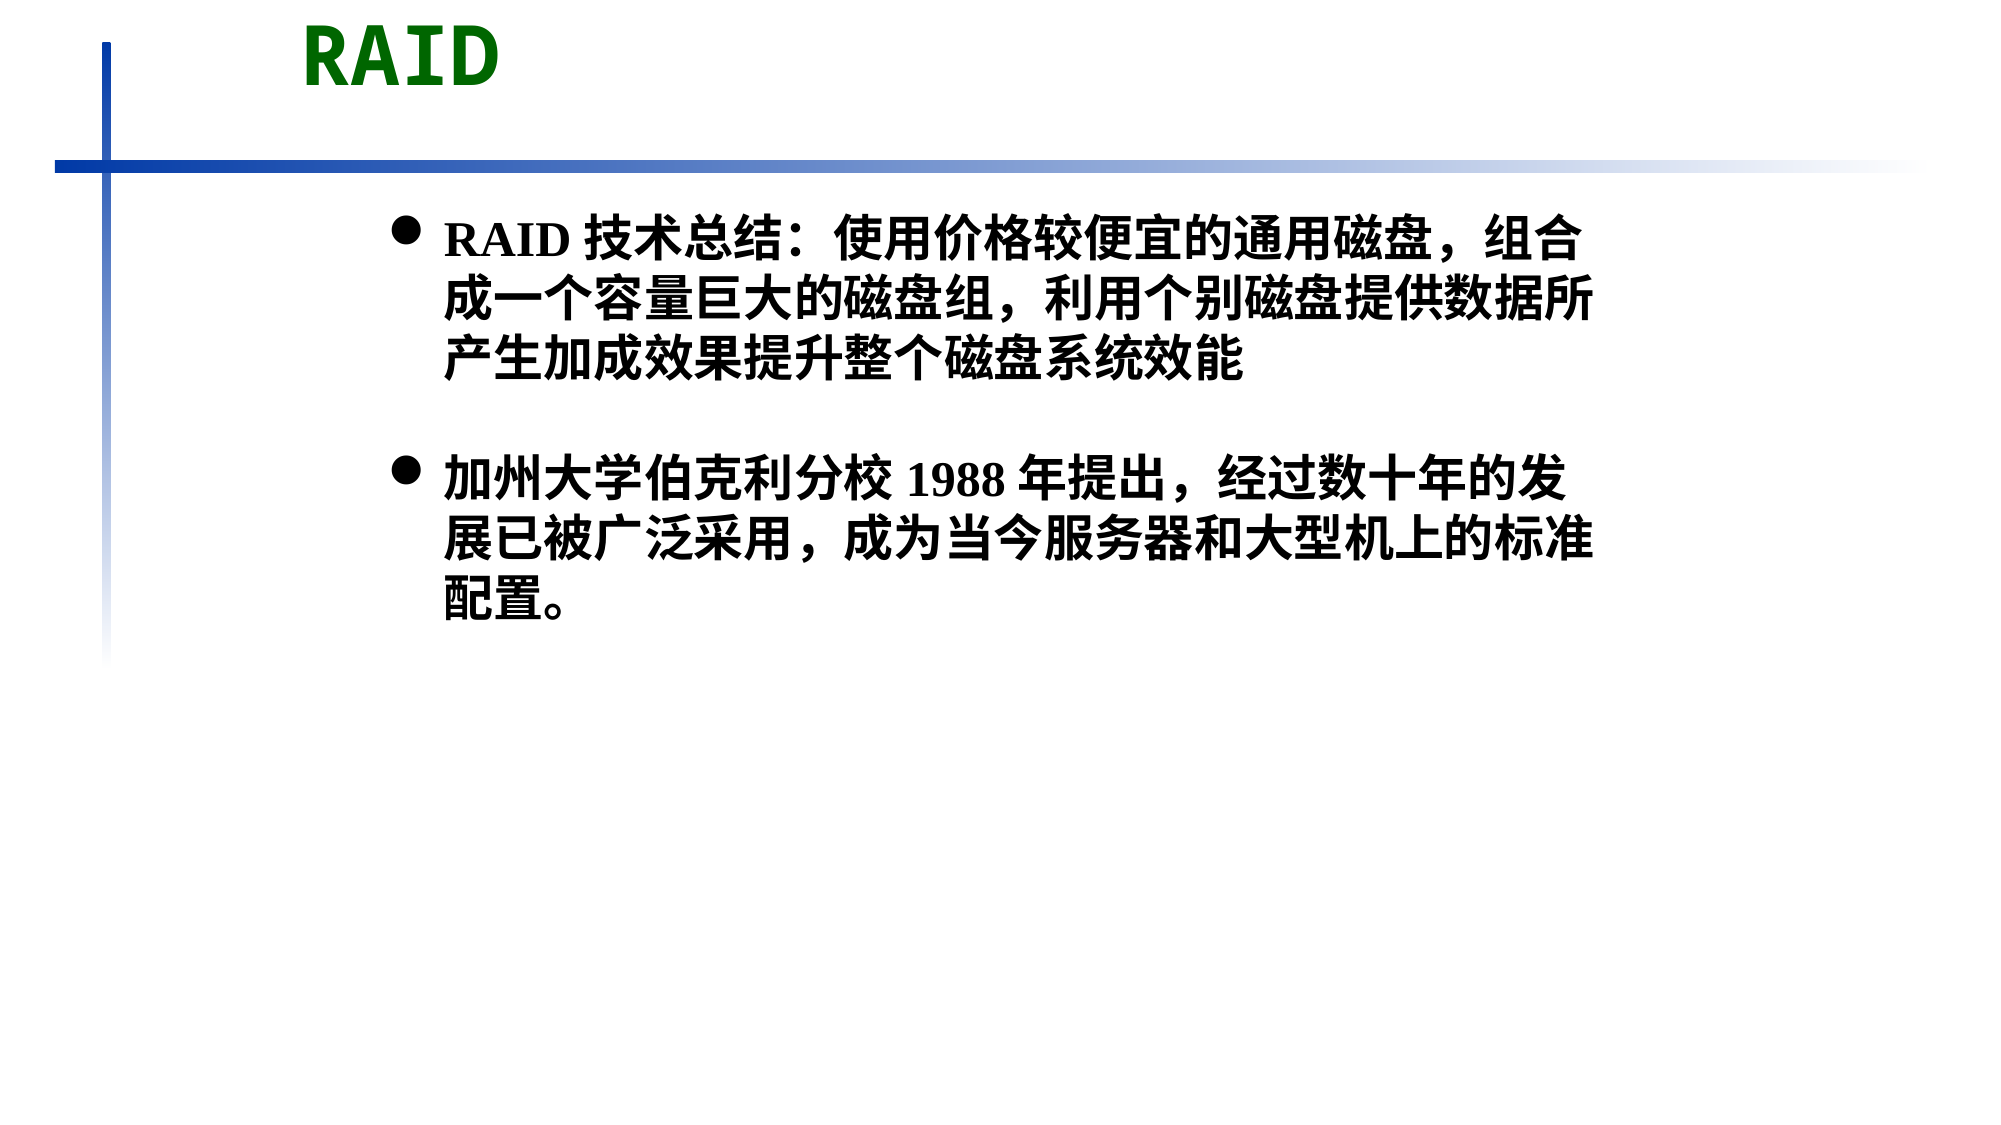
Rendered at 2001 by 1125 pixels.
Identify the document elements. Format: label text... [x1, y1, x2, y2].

text_box RAID技术总结：使用价格较便宜的通用磁盘，组合成一个容量巨大的磁盘组，利用个别磁盘提供数据所产生加成效果提升整个磁盘系统效能 加州大学伯克利分校1988年提出，经过数十年的发展已被广泛采用，成为当今服务器和大型机上的标准配置。 [372, 199, 1624, 635]
text_box RAID [285, 13, 1013, 104]
